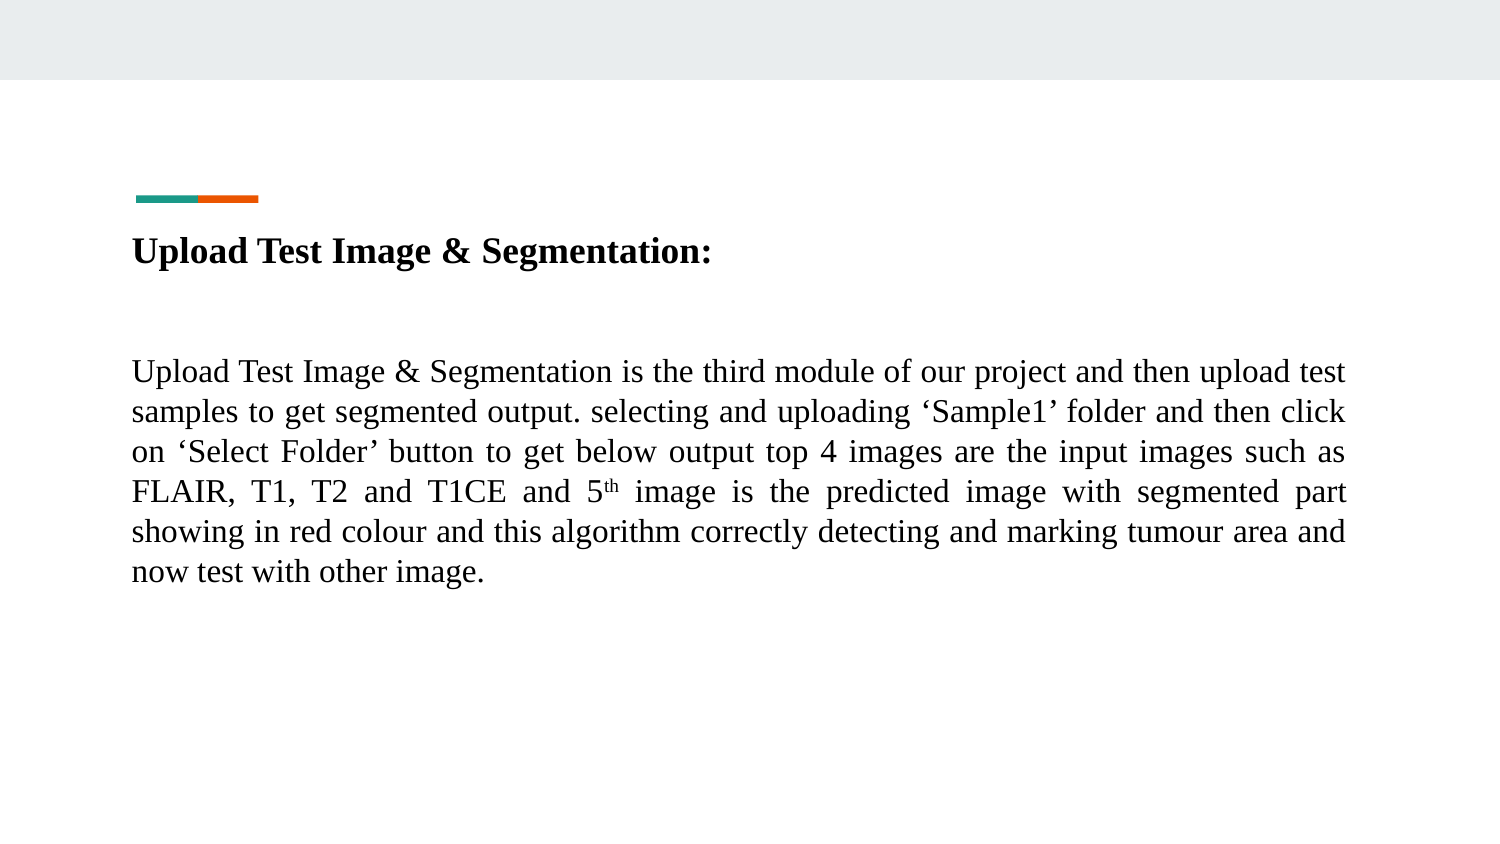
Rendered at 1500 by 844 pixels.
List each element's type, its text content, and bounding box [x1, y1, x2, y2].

list Upload Test Image & Segmentation is the third module of our project and then upload test samples to get segmented output. selecting and uploading ‘Sample1’ folder and then click on ‘Select Folder’ button to get below output top 4 images are the input images such as FLAIR, T1, T2 and T1CE and 5th image is the predicted image with segmented part showing in red colour and this algorithm correctly detecting and marking tumour area and now test with other image. [131, 349, 1349, 633]
title Upload Test Image & Segmentation: [131, 226, 750, 285]
